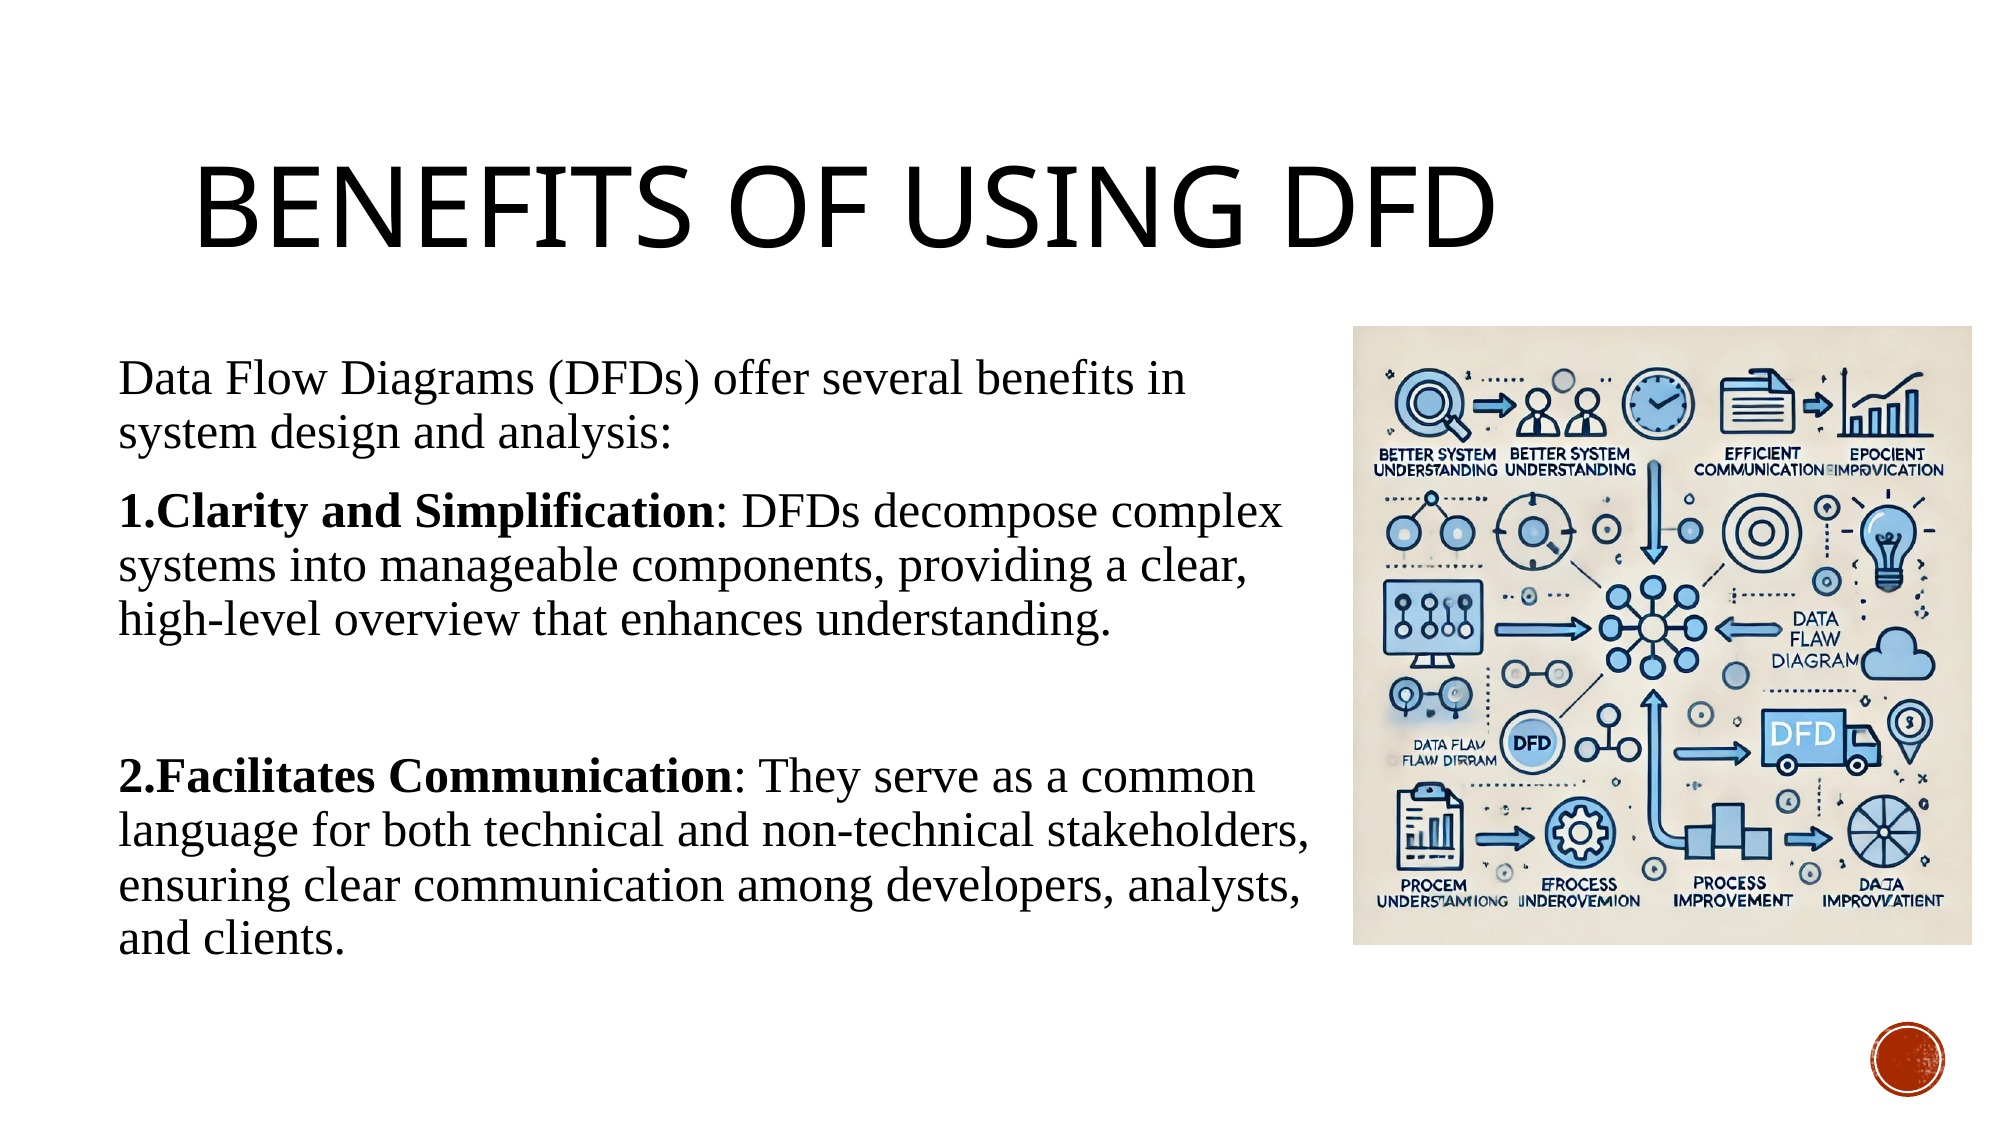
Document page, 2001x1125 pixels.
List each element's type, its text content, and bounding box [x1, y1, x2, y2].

title Benefits Of Using DFD [175, 79, 1826, 343]
picture [1353, 326, 1972, 945]
list Data Flow Diagrams (DFDs) offer several benefits in system design and analysis: 1.Clarity and Simplification: DFDs decompose complex systems into manageable components, providing a clear, high-level overview that enhances understanding. 2.Facilitates Communication: They serve as a common language for both technical and non-technical stakeholders, ensuring clear communication among developers, analysts, and clients. [103, 343, 1354, 1013]
